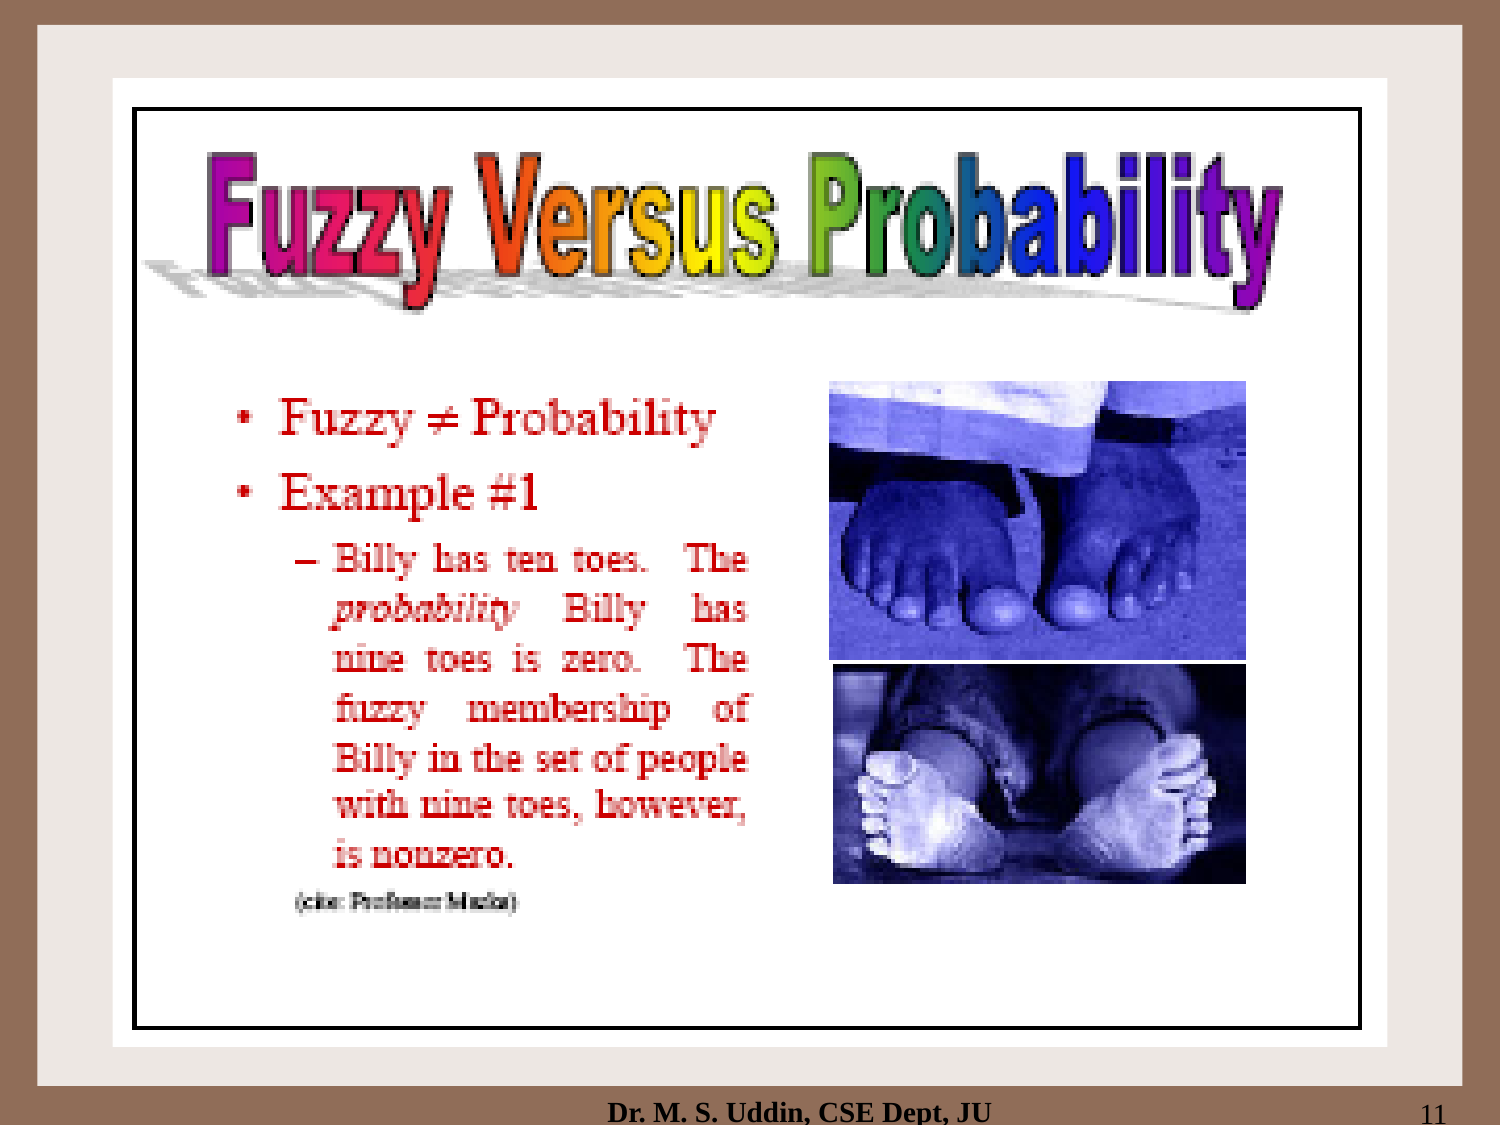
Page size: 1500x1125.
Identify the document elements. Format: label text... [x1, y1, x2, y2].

slide_number 11 [1149, 1087, 1463, 1125]
picture [112, 78, 1388, 1047]
footer Dr. M. S. Uddin, CSE Dept, JU [562, 1085, 1038, 1125]
